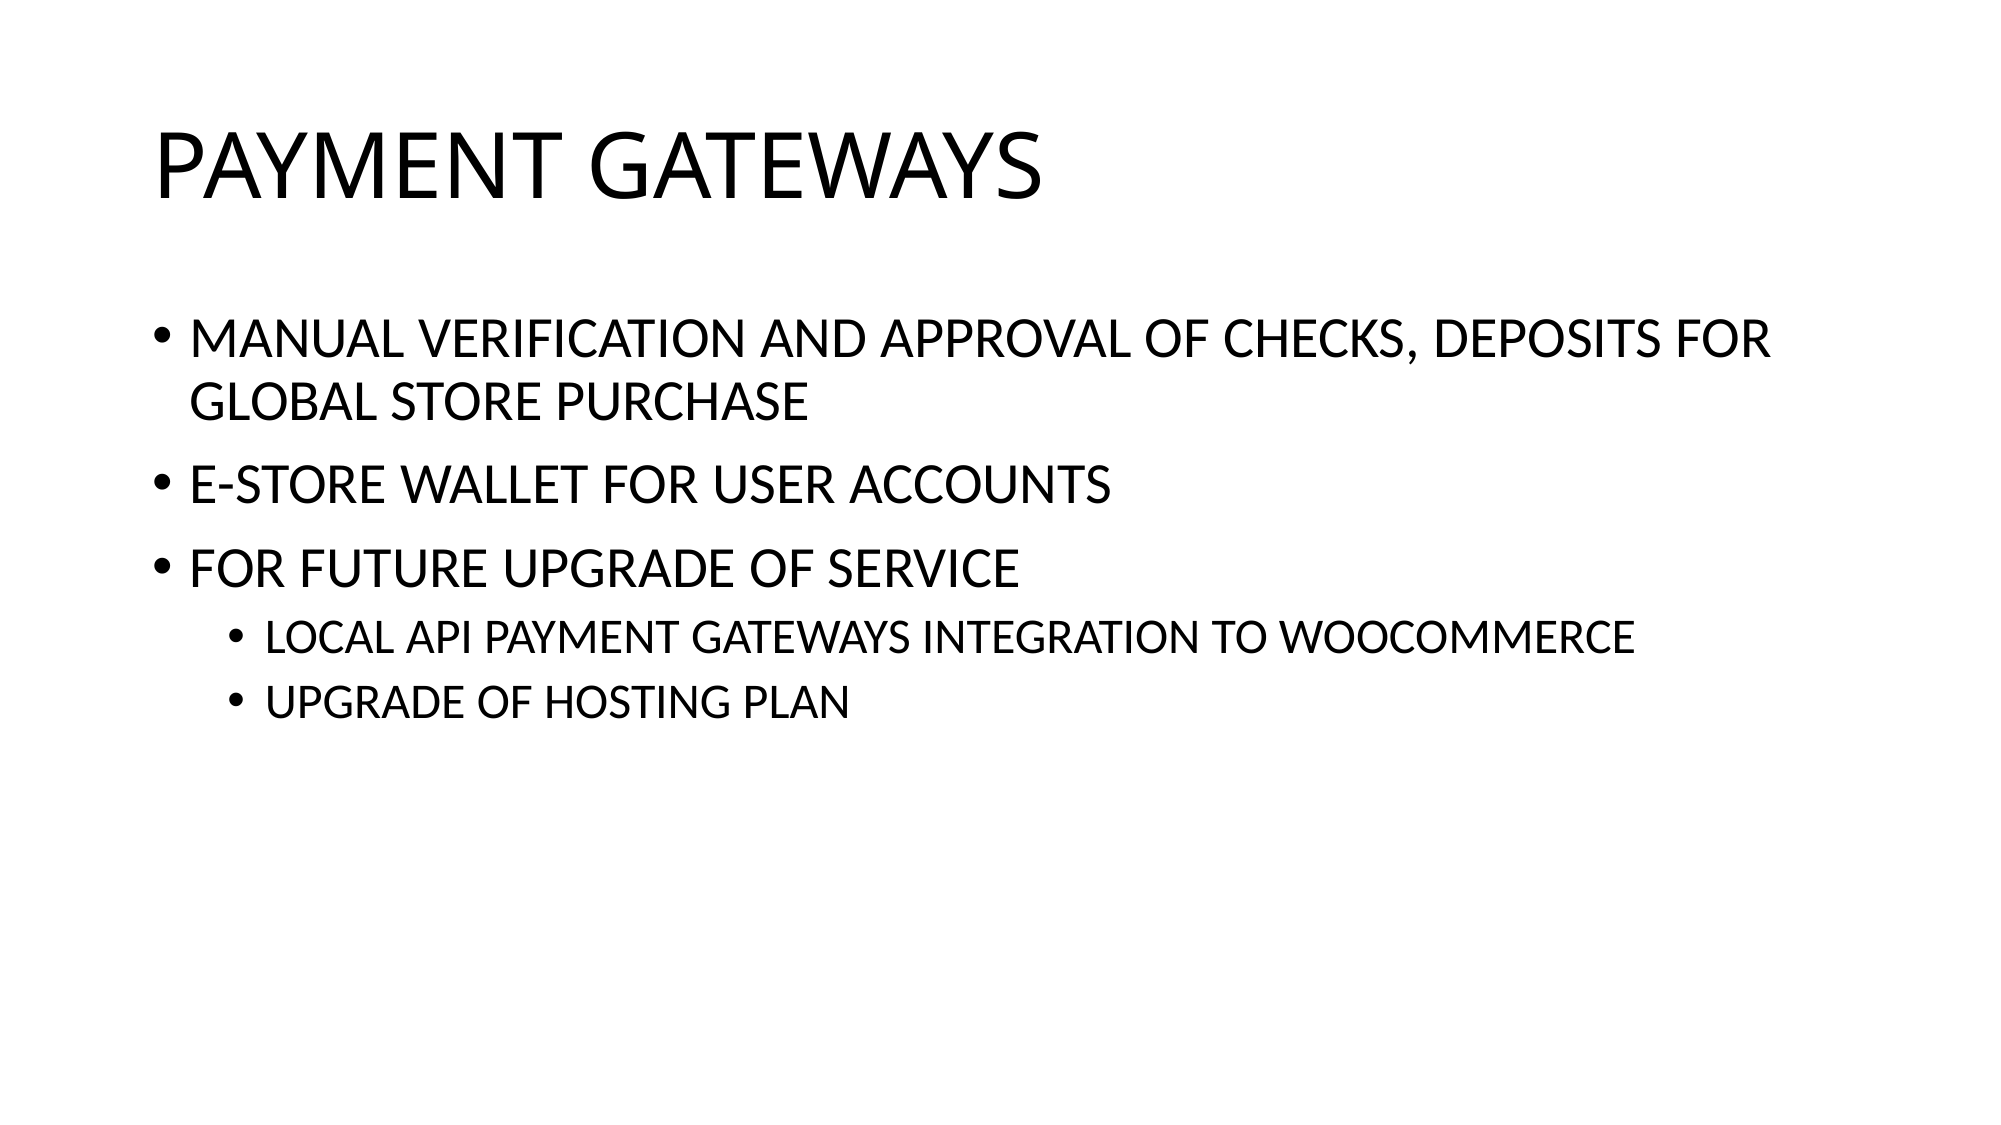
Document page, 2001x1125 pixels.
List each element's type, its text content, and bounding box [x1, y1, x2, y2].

list MANUAL VERIFICATION AND APPROVAL OF CHECKS, DEPOSITS FOR GLOBAL STORE PURCHASE E-STORE WALLET FOR USER ACCOUNTS FOR FUTURE UPGRADE OF SERVICE LOCAL API PAYMENT GATEWAYS INTEGRATION TO WOOCOMMERCE UPGRADE OF HOSTING PLAN [137, 299, 1863, 1014]
title PAYMENT GATEWAYS [137, 59, 1863, 278]
